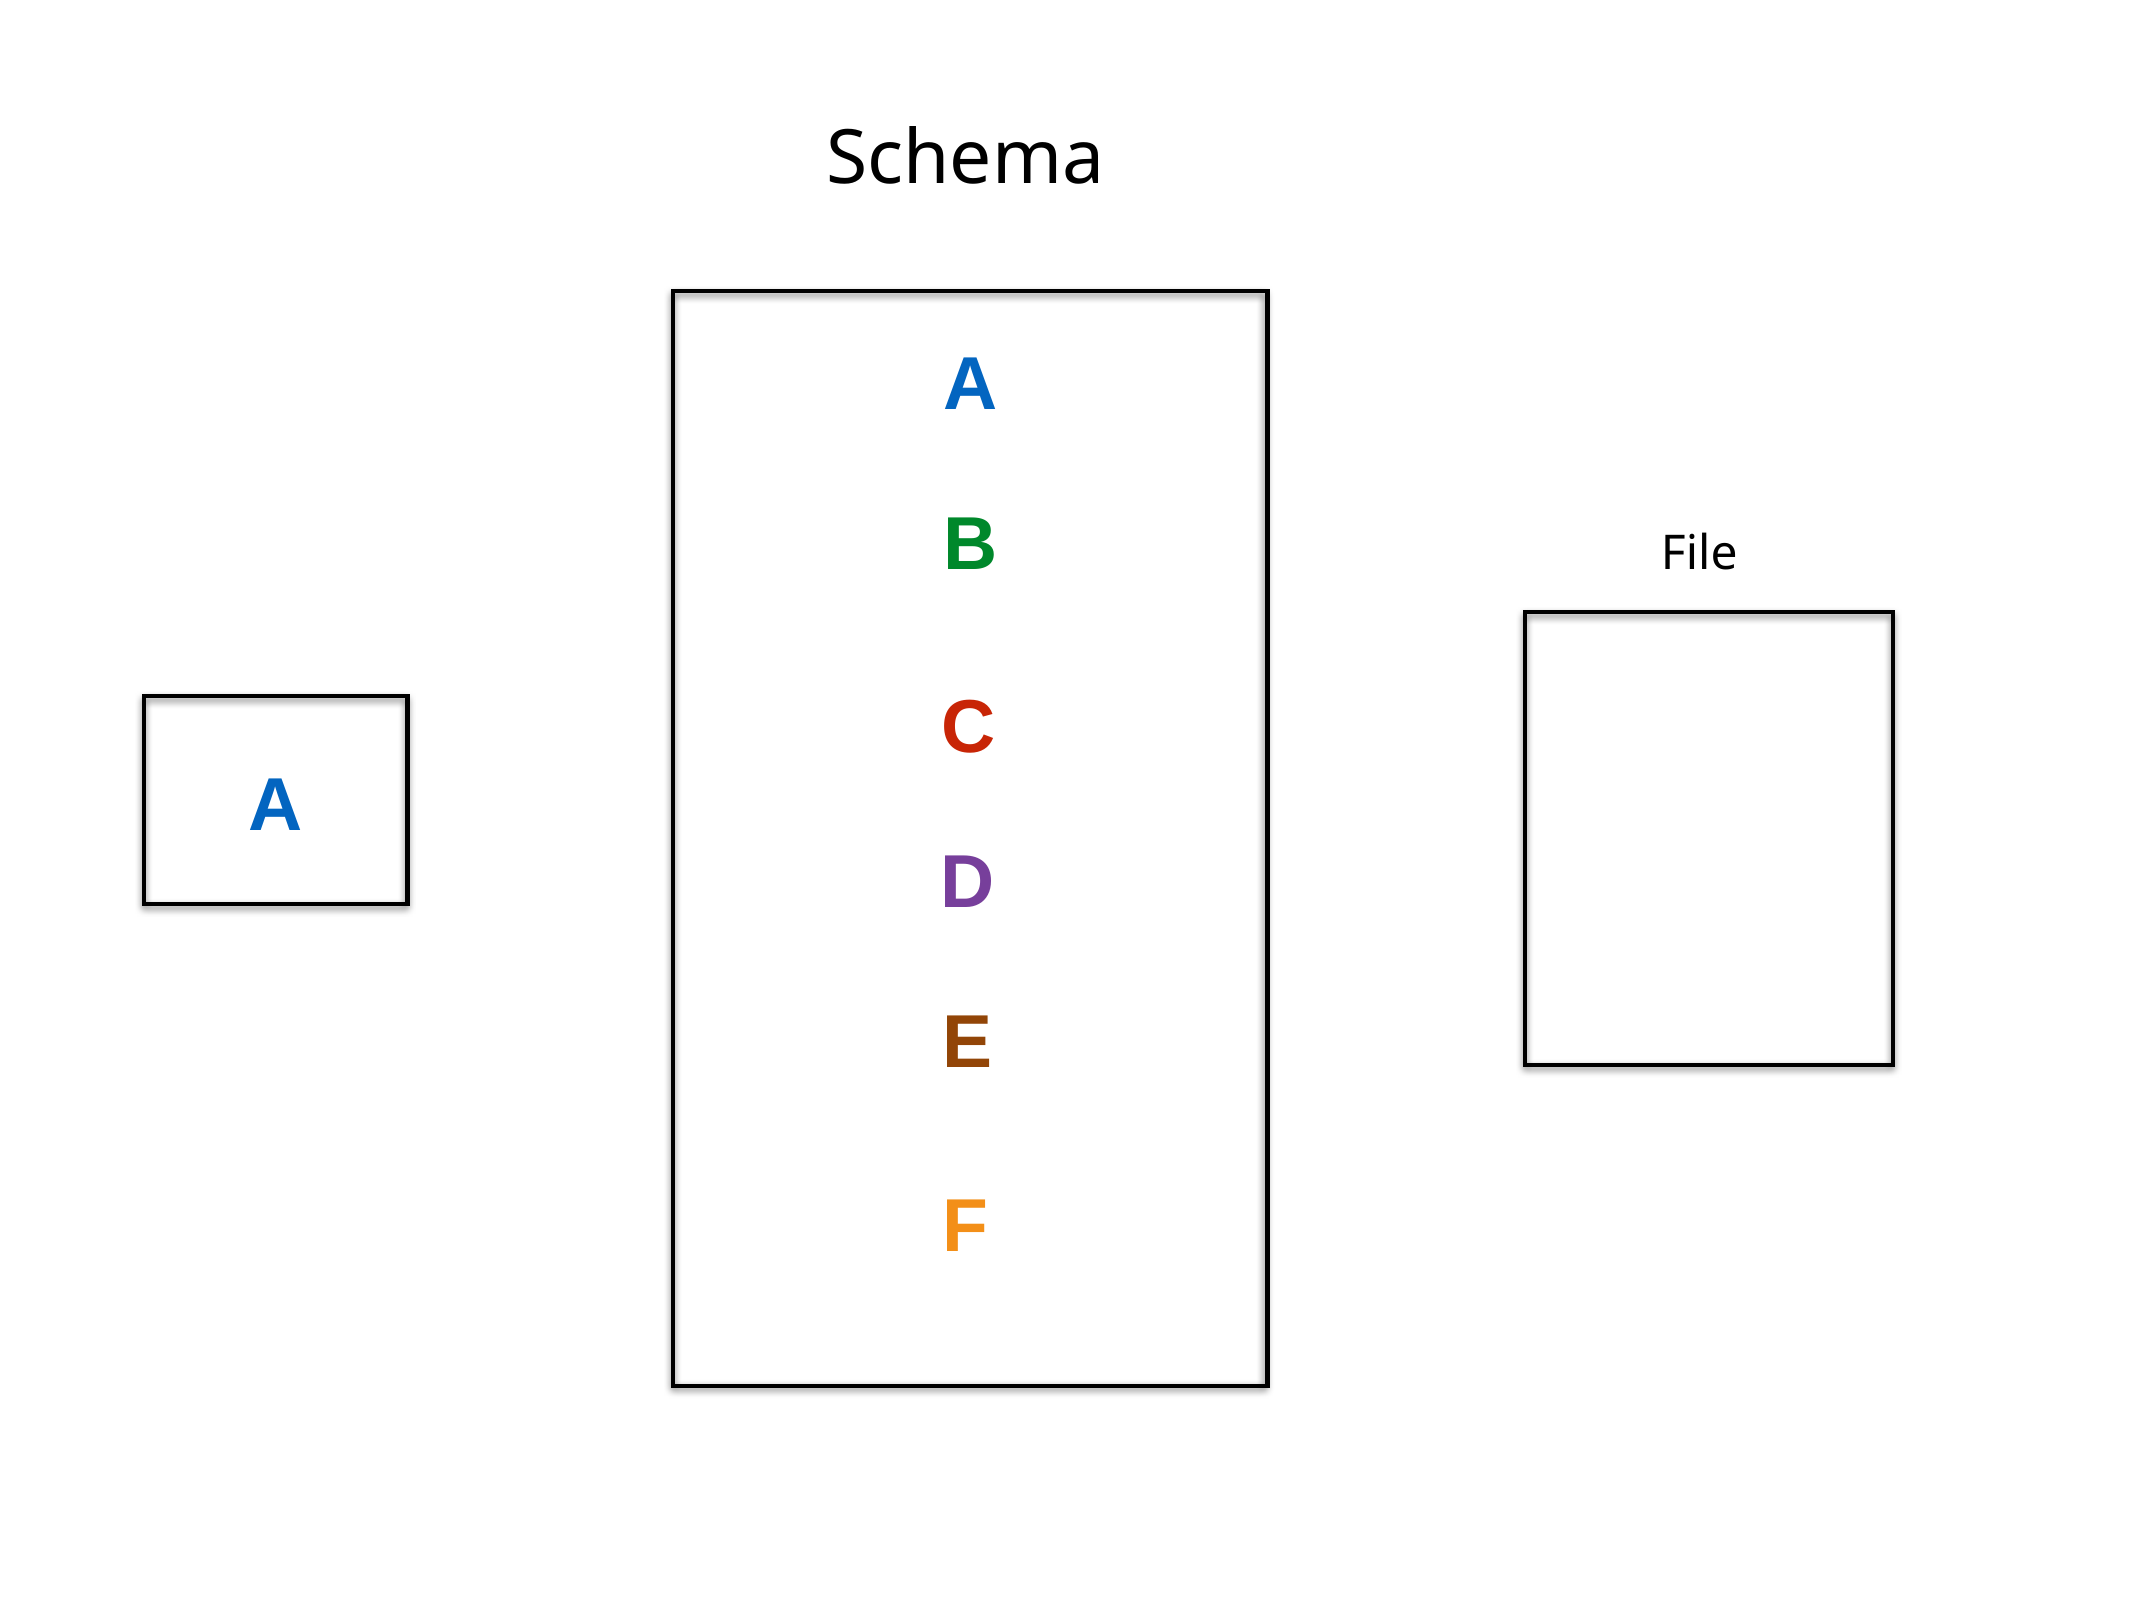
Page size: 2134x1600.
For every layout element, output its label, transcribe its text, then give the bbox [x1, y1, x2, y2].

text_box A [240, 746, 312, 854]
text_box B [934, 486, 1006, 593]
text_box A [934, 325, 1006, 433]
text_box [1525, 611, 1893, 1066]
text_box File [1652, 486, 1766, 593]
text_box E [933, 984, 1001, 1092]
text_box F [934, 1167, 997, 1275]
text_box [144, 695, 408, 905]
text_box C [932, 669, 1004, 776]
text_box Schema [818, 100, 1113, 207]
text_box D [931, 824, 1003, 931]
text_box [673, 290, 1268, 1386]
